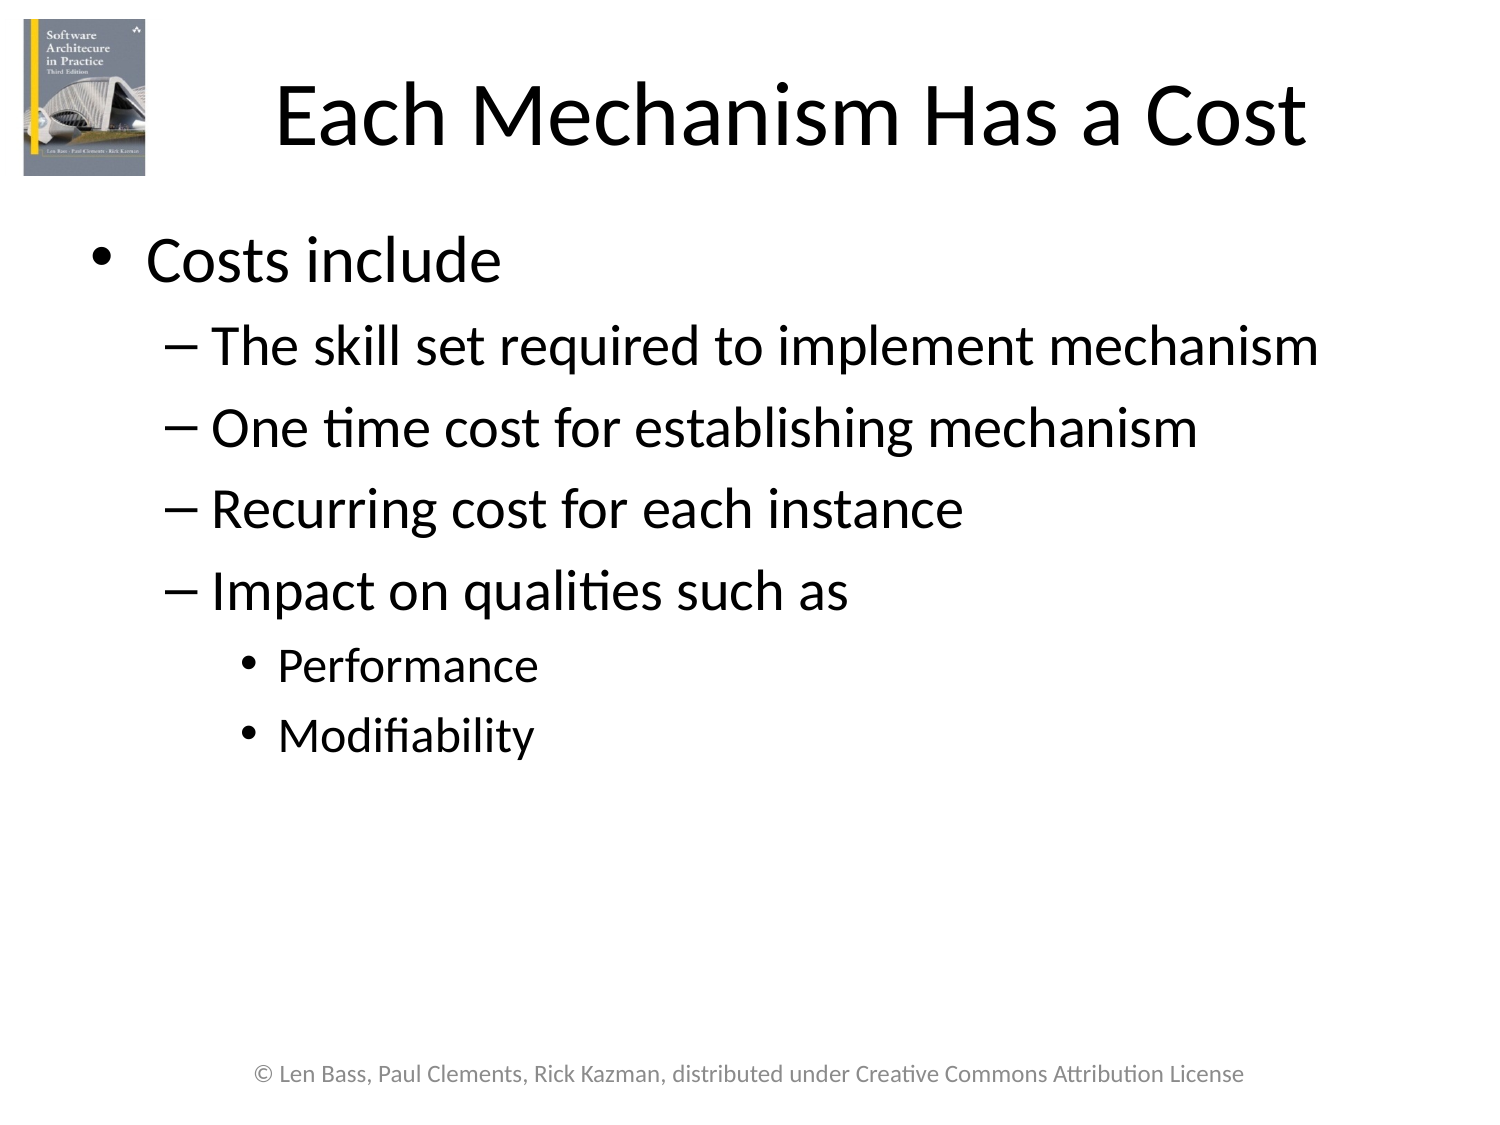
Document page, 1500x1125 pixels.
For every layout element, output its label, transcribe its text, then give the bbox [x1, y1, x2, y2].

picture [5, 19, 163, 176]
footer © Len Bass, Paul Clements, Rick Kazman, distributed under Creative Commons Attribution License [230, 1042, 1270, 1103]
title Each Mechanism Has a Cost [159, 45, 1425, 173]
list Costs include The skill set required to implement mechanism One time cost for establishing mechanism Recurring cost for each instance Impact on qualities such as Performance Modifiability [75, 208, 1425, 1005]
